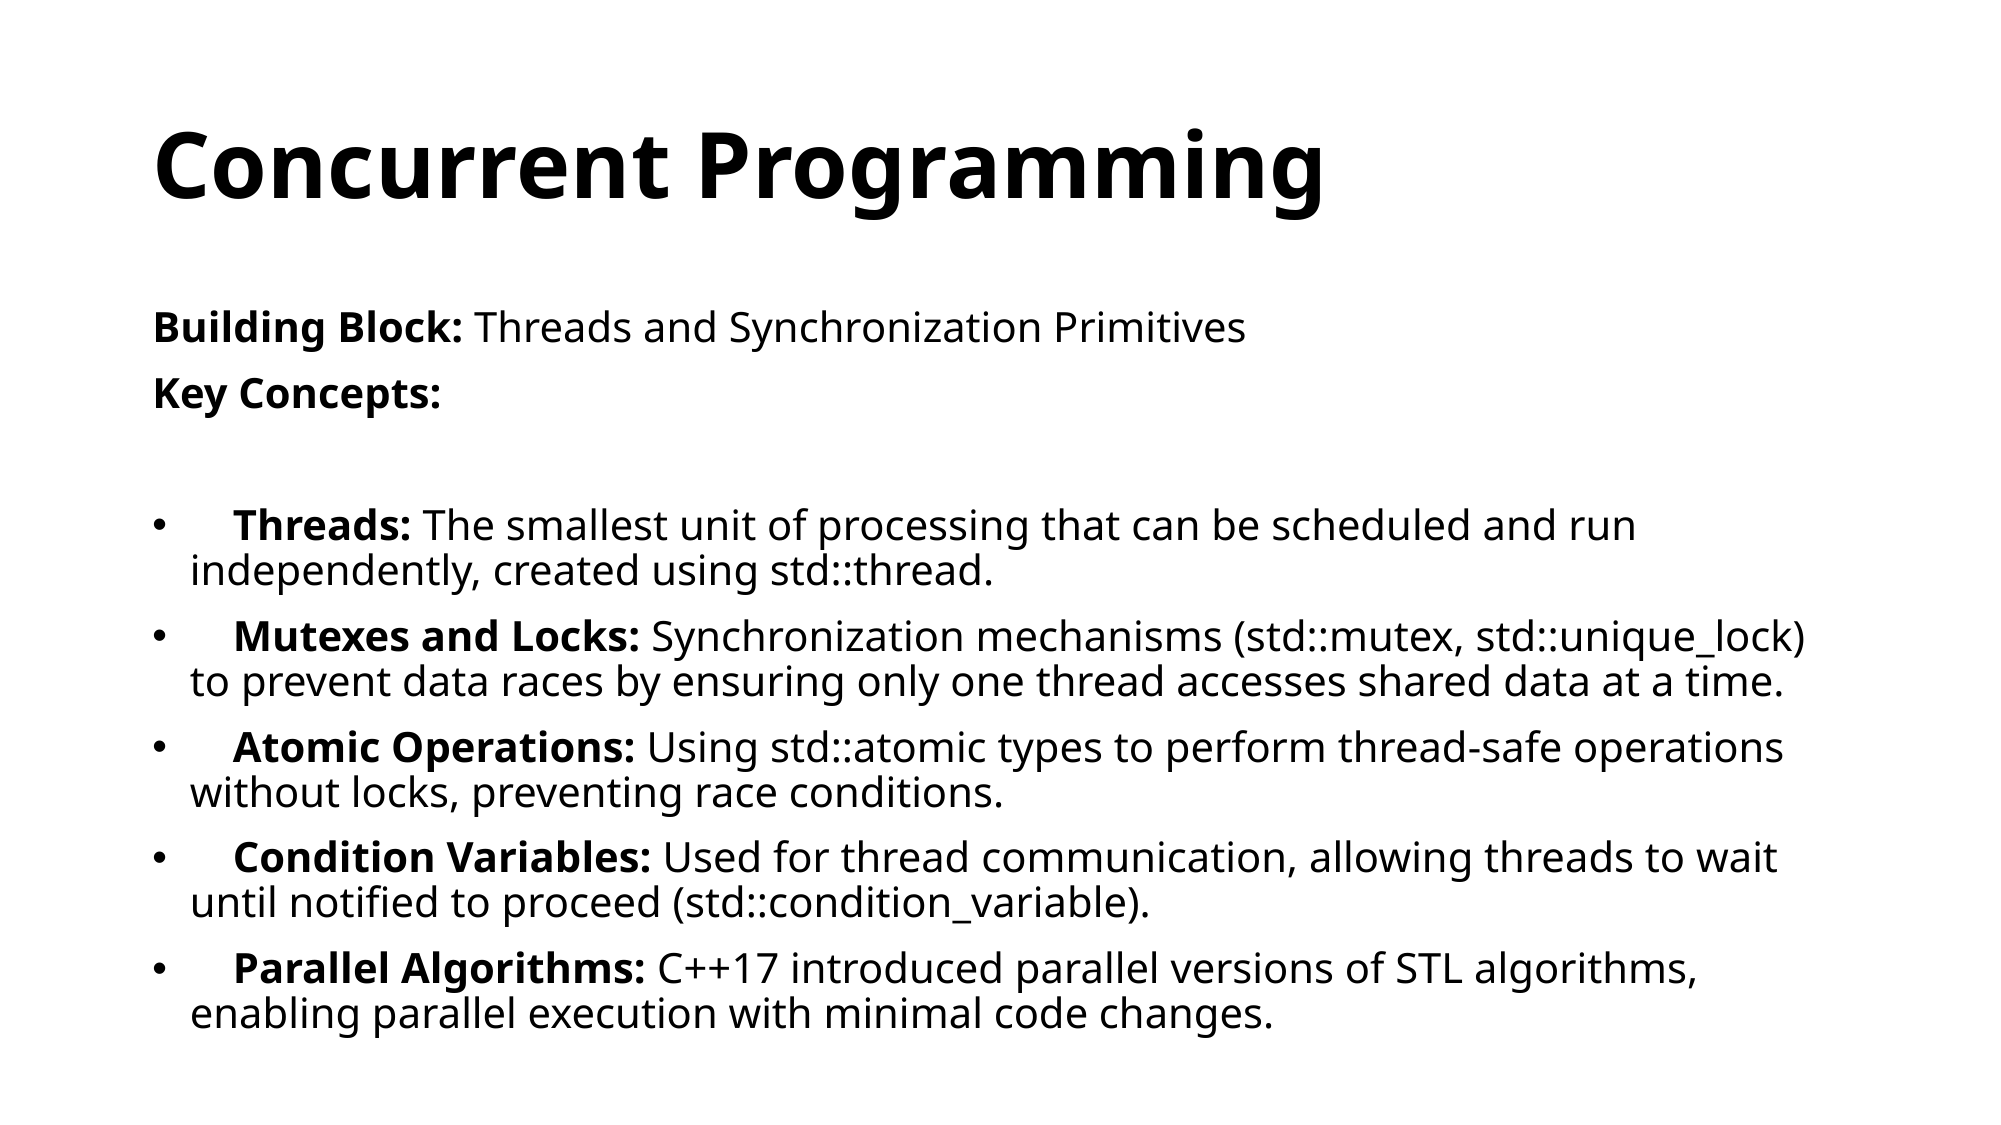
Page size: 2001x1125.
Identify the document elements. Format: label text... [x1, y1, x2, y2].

list Building Block: Threads and Synchronization Primitives Key Concepts: Threads: The smallest unit of processing that can be scheduled and run independently, created using std::thread. Mutexes and Locks: Synchronization mechanisms (std::mutex, std::unique_lock) to prevent data races by ensuring only one thread accesses shared data at a time. Atomic Operations: Using std::atomic types to perform thread-safe operations without locks, preventing race conditions. Condition Variables: Used for thread communication, allowing threads to wait until notified to proceed (std::condition_variable). Parallel Algorithms: C++17 introduced parallel versions of STL algorithms, enabling parallel execution with minimal code changes. [137, 299, 1863, 1014]
title Concurrent Programming [137, 59, 1863, 278]
